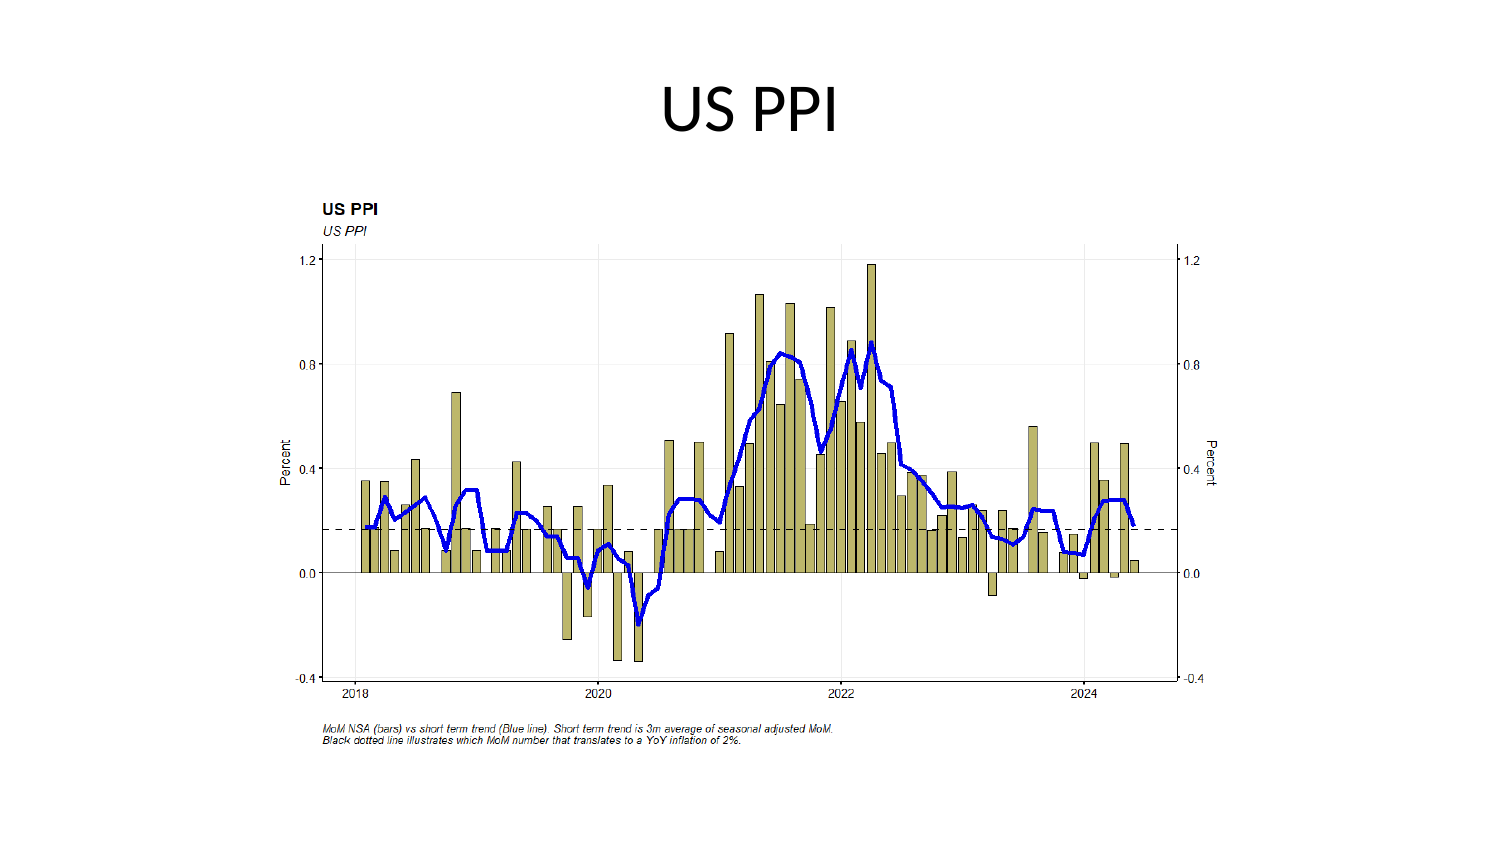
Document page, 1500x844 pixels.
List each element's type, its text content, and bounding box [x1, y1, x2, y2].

picture [272, 195, 1228, 753]
title US PPI [75, 33, 1425, 175]
